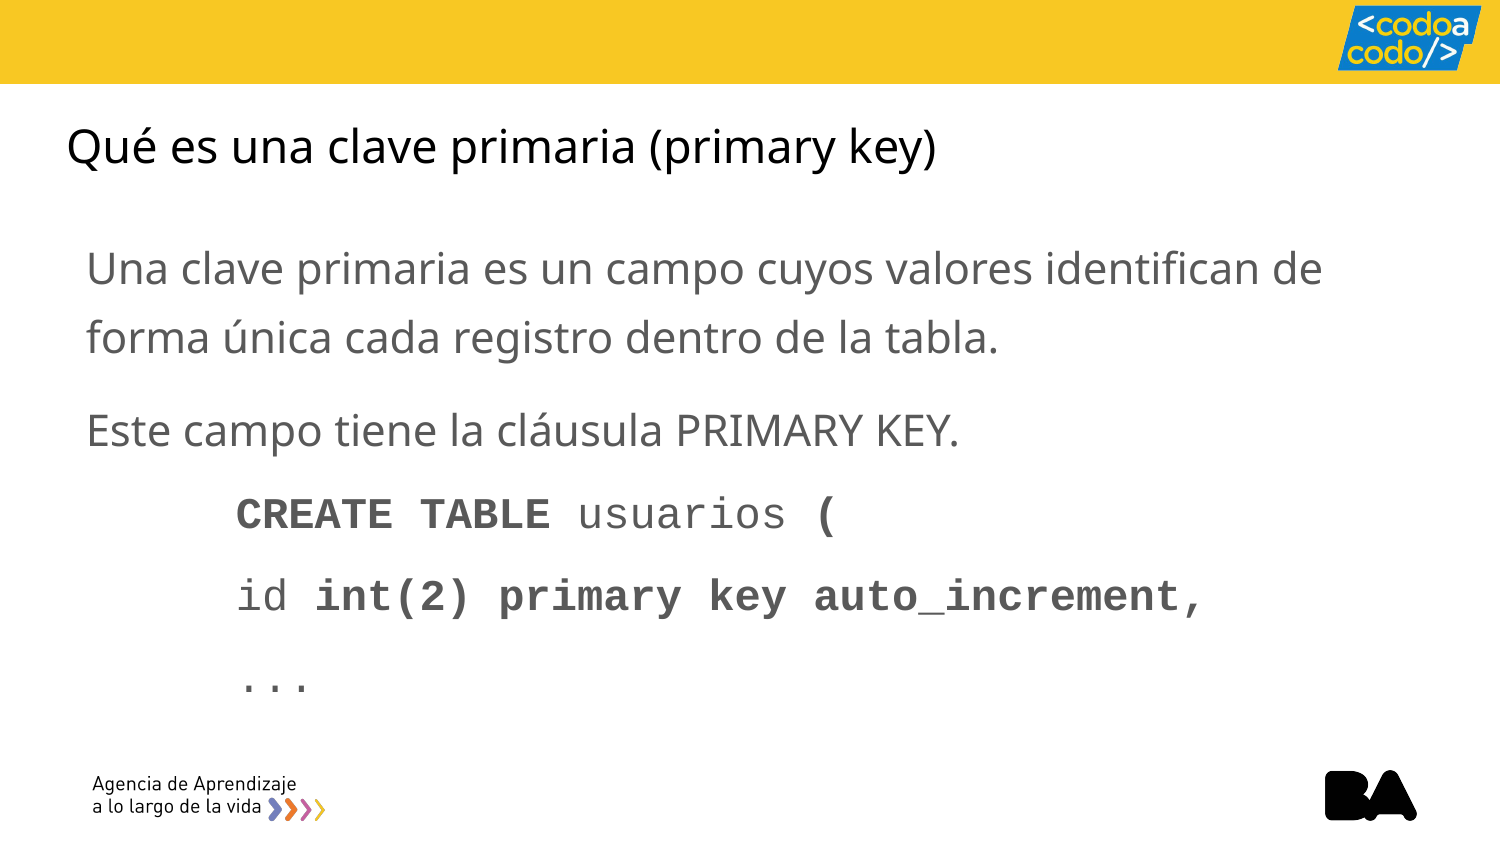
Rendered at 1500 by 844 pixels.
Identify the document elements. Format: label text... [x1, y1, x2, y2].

list Una clave primaria es un campo cuyos valores identifican de forma única cada registro dentro de la tabla. Este campo tiene la cláusula PRIMARY KEY. CREATE TABLE usuarios ( id int(2) primary key auto_increment, ... [70, 214, 1430, 759]
picture [1337, 5, 1482, 71]
picture [70, 759, 344, 835]
title Qué es una clave primaria (primary key) [51, 98, 1446, 192]
picture [1325, 770, 1417, 821]
